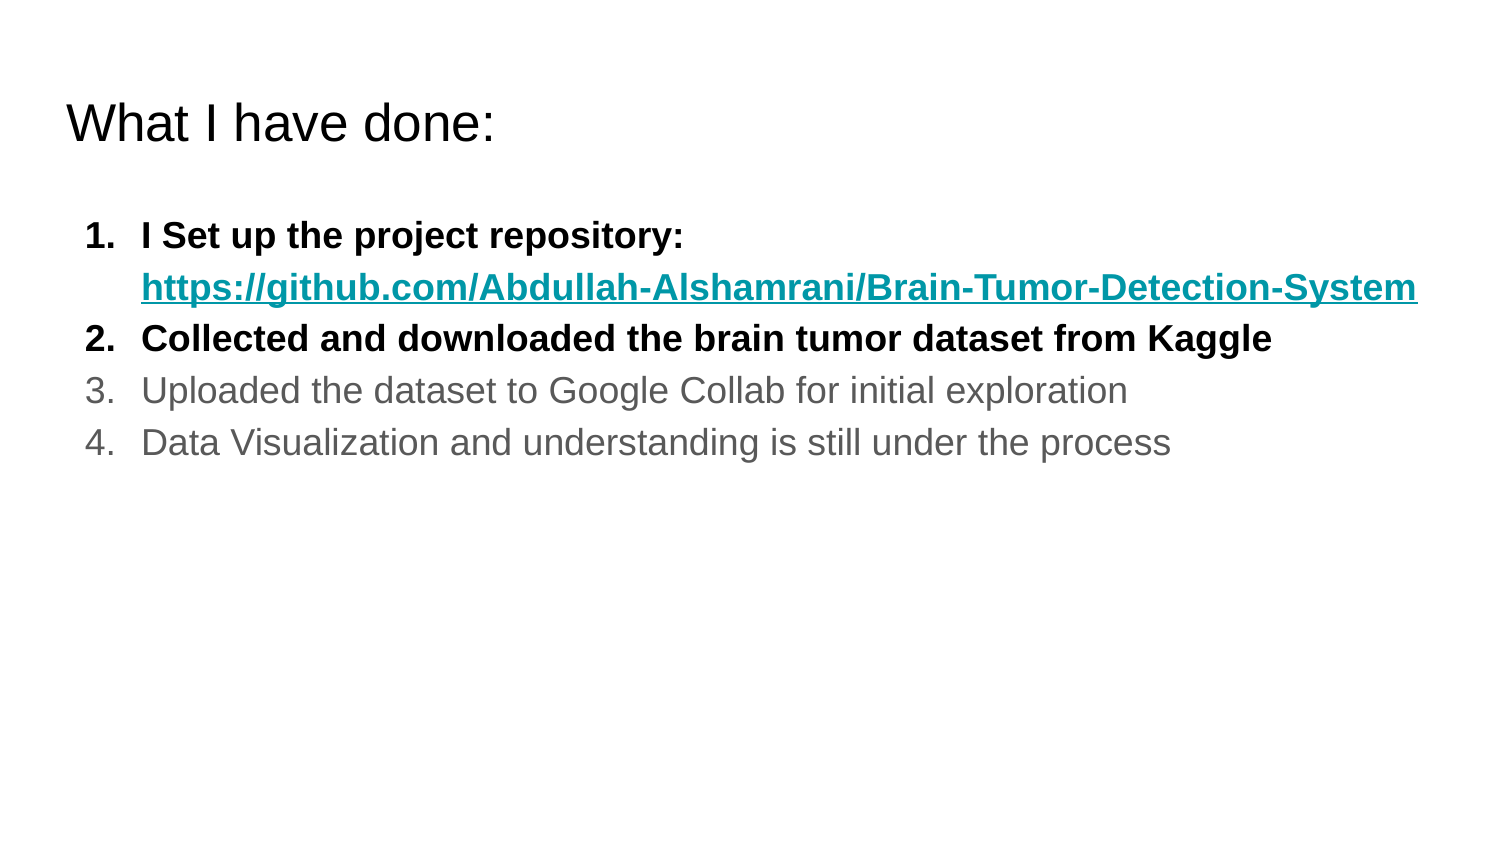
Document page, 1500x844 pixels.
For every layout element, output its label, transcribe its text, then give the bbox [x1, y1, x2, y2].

list I Set up the project repository: https://github.com/Abdullah-Alshamrani/Brain-Tumor-Detection-System Collected and downloaded the brain tumor dataset from Kaggle Uploaded the dataset to Google Collab for initial exploration Data Visualization and understanding is still under the process [51, 189, 1449, 750]
title What I have done: [51, 72, 1449, 167]
